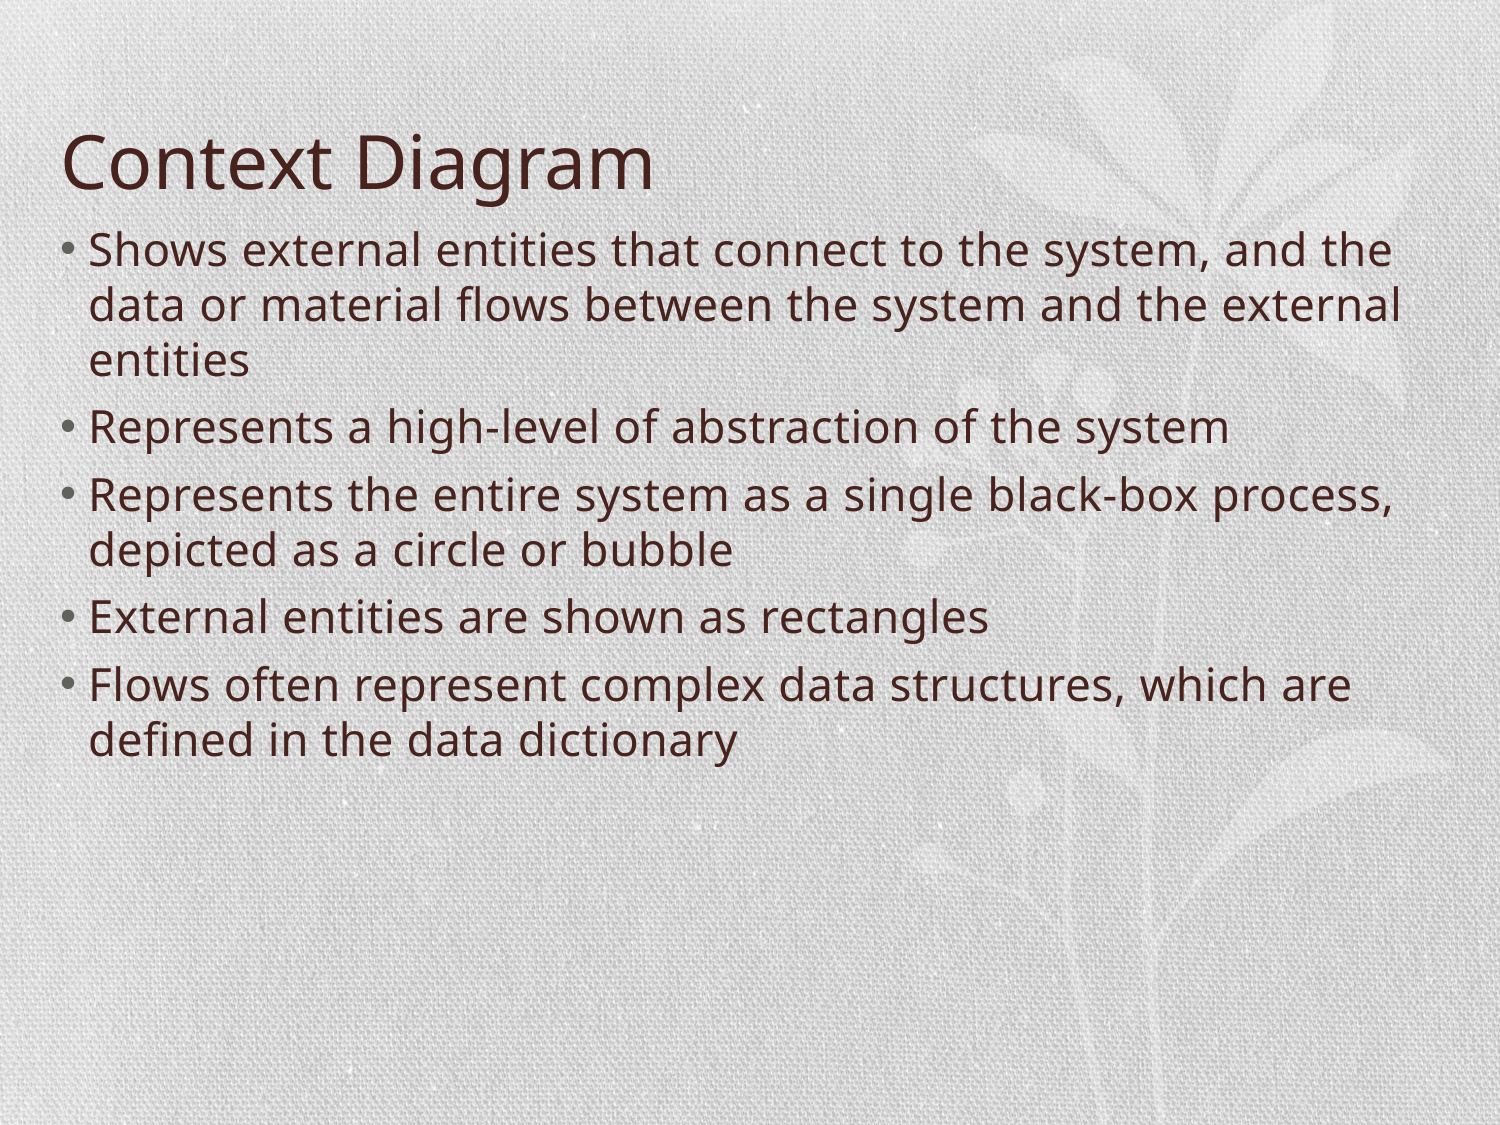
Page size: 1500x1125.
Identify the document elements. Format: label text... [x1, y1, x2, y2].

title Context Diagram [45, 37, 1455, 213]
list Shows external entities that connect to the system, and the data or material flows between the system and the external entities Represents a high-level of abstraction of the system Represents the entire system as a single black-box process, depicted as a circle or bubble External entities are shown as rectangles Flows often represent complex data structures, which are defined in the data dictionary [45, 213, 1455, 1023]
